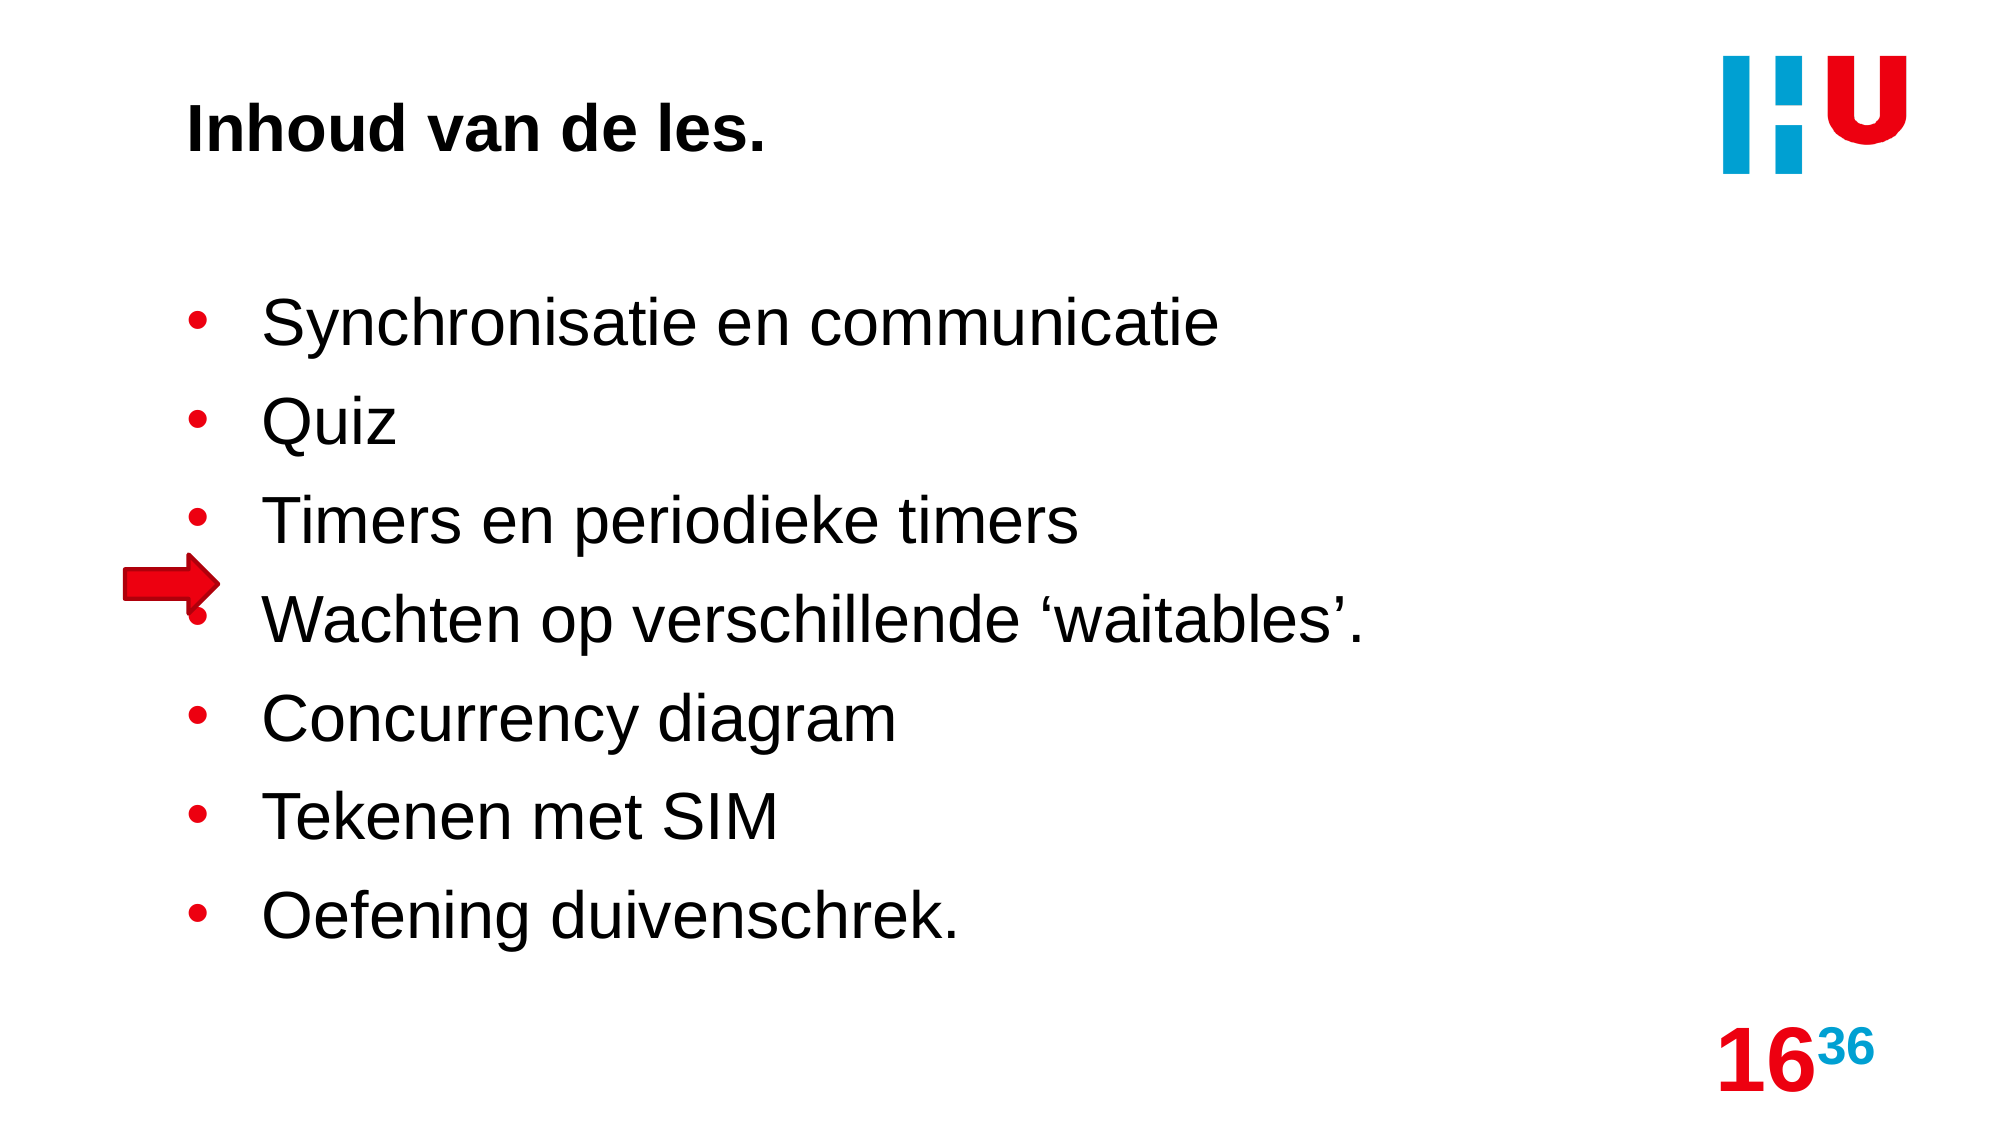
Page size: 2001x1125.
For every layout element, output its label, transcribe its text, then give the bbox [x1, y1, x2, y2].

title Inhoud van de les. [171, 76, 1536, 173]
text_box [122, 552, 221, 616]
list Synchronisatie en communicatie Quiz Timers en periodieke timers Wachten op verschillende ‘waitables’. Concurrency diagram Tekenen met SIM Oefening duivenschrek. [171, 271, 1899, 1028]
picture [1708, 48, 1917, 187]
